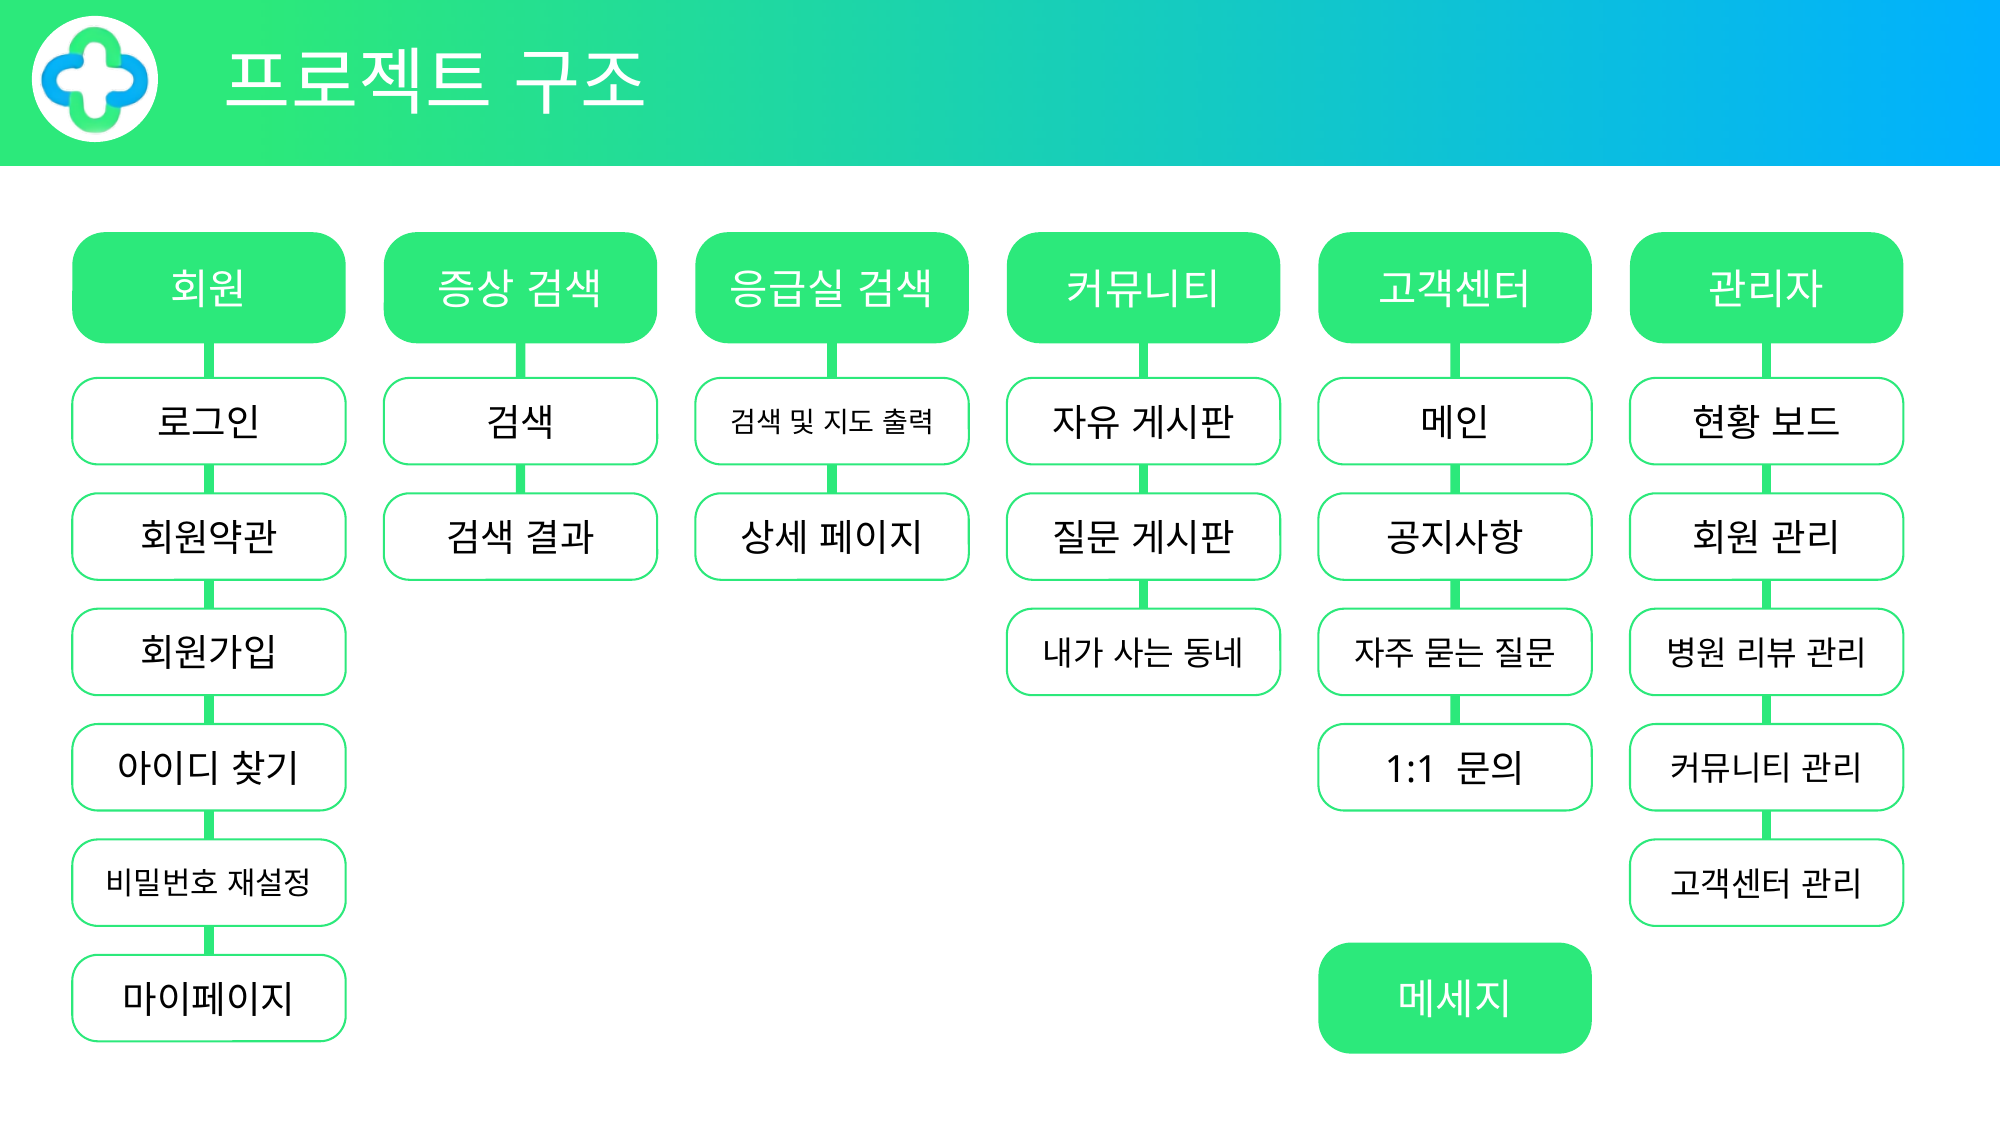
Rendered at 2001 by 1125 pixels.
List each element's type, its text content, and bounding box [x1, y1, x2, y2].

text_box 관리자 [1628, 231, 1905, 345]
text_box 커뮤니티 [1005, 231, 1282, 345]
text_box 회원약관 [71, 492, 208, 581]
text_box 로그인 [71, 376, 208, 466]
text_box 응급실 검색 [694, 231, 970, 345]
text_box 회원가입 [210, 607, 347, 697]
text_box 회원 [71, 231, 347, 345]
text_box 고객센터 [1317, 231, 1593, 345]
text_box 메인 [1317, 376, 1455, 466]
text_box 메인 [1456, 376, 1593, 466]
text_box 자주 묻는 질문 [1456, 607, 1593, 697]
text_box 자유 게시판 [1005, 376, 1143, 466]
text_box 비밀번호 재설정 [210, 838, 347, 927]
text_box 자유 게시판 [1144, 376, 1282, 466]
text_box 검색 및 지도 출력 [694, 376, 832, 466]
text_box 아이디 찾기 [210, 722, 347, 812]
text_box 병원 리뷰 관리 [1767, 607, 1905, 697]
text_box 질문 게시판 [1144, 492, 1282, 581]
text_box 현황 보드 [1628, 376, 1766, 466]
text_box 회원약관 [210, 492, 347, 581]
text_box 1:1 문의 [1317, 722, 1593, 812]
text_box 회원가입 [71, 607, 208, 697]
text_box 상세 페이지 [694, 492, 970, 581]
text_box 공지사항 [1456, 492, 1593, 581]
text_box 현황 보드 [1767, 376, 1905, 466]
text_box 아이디 찾기 [71, 722, 208, 812]
text_box 증상 검색 [382, 231, 659, 345]
text_box 커뮤니티 관리 [1767, 722, 1905, 812]
text_box 마이페이지 [71, 953, 347, 1043]
picture [0, 0, 1659, 166]
text_box 내가 사는 동네 [1005, 607, 1282, 697]
text_box 병원 리뷰 관리 [1628, 607, 1766, 697]
text_box 검색 [521, 376, 659, 466]
text_box 검색 결과 [382, 492, 659, 581]
text_box 자주 묻는 질문 [1317, 607, 1455, 697]
text_box 검색 및 지도 출력 [833, 376, 970, 466]
text_box 회원 관리 [1767, 492, 1905, 581]
text_box 공지사항 [1317, 492, 1455, 581]
text_box 검색 [382, 376, 520, 466]
text_box 고객센터 관리 [1628, 838, 1905, 927]
text_box 메세지 [1317, 941, 1593, 1055]
text_box 질문 게시판 [1005, 492, 1143, 581]
text_box 커뮤니티 관리 [1628, 722, 1766, 812]
text_box 로그인 [210, 376, 347, 466]
text_box 비밀번호 재설정 [71, 838, 208, 927]
text_box 회원 관리 [1628, 492, 1766, 581]
